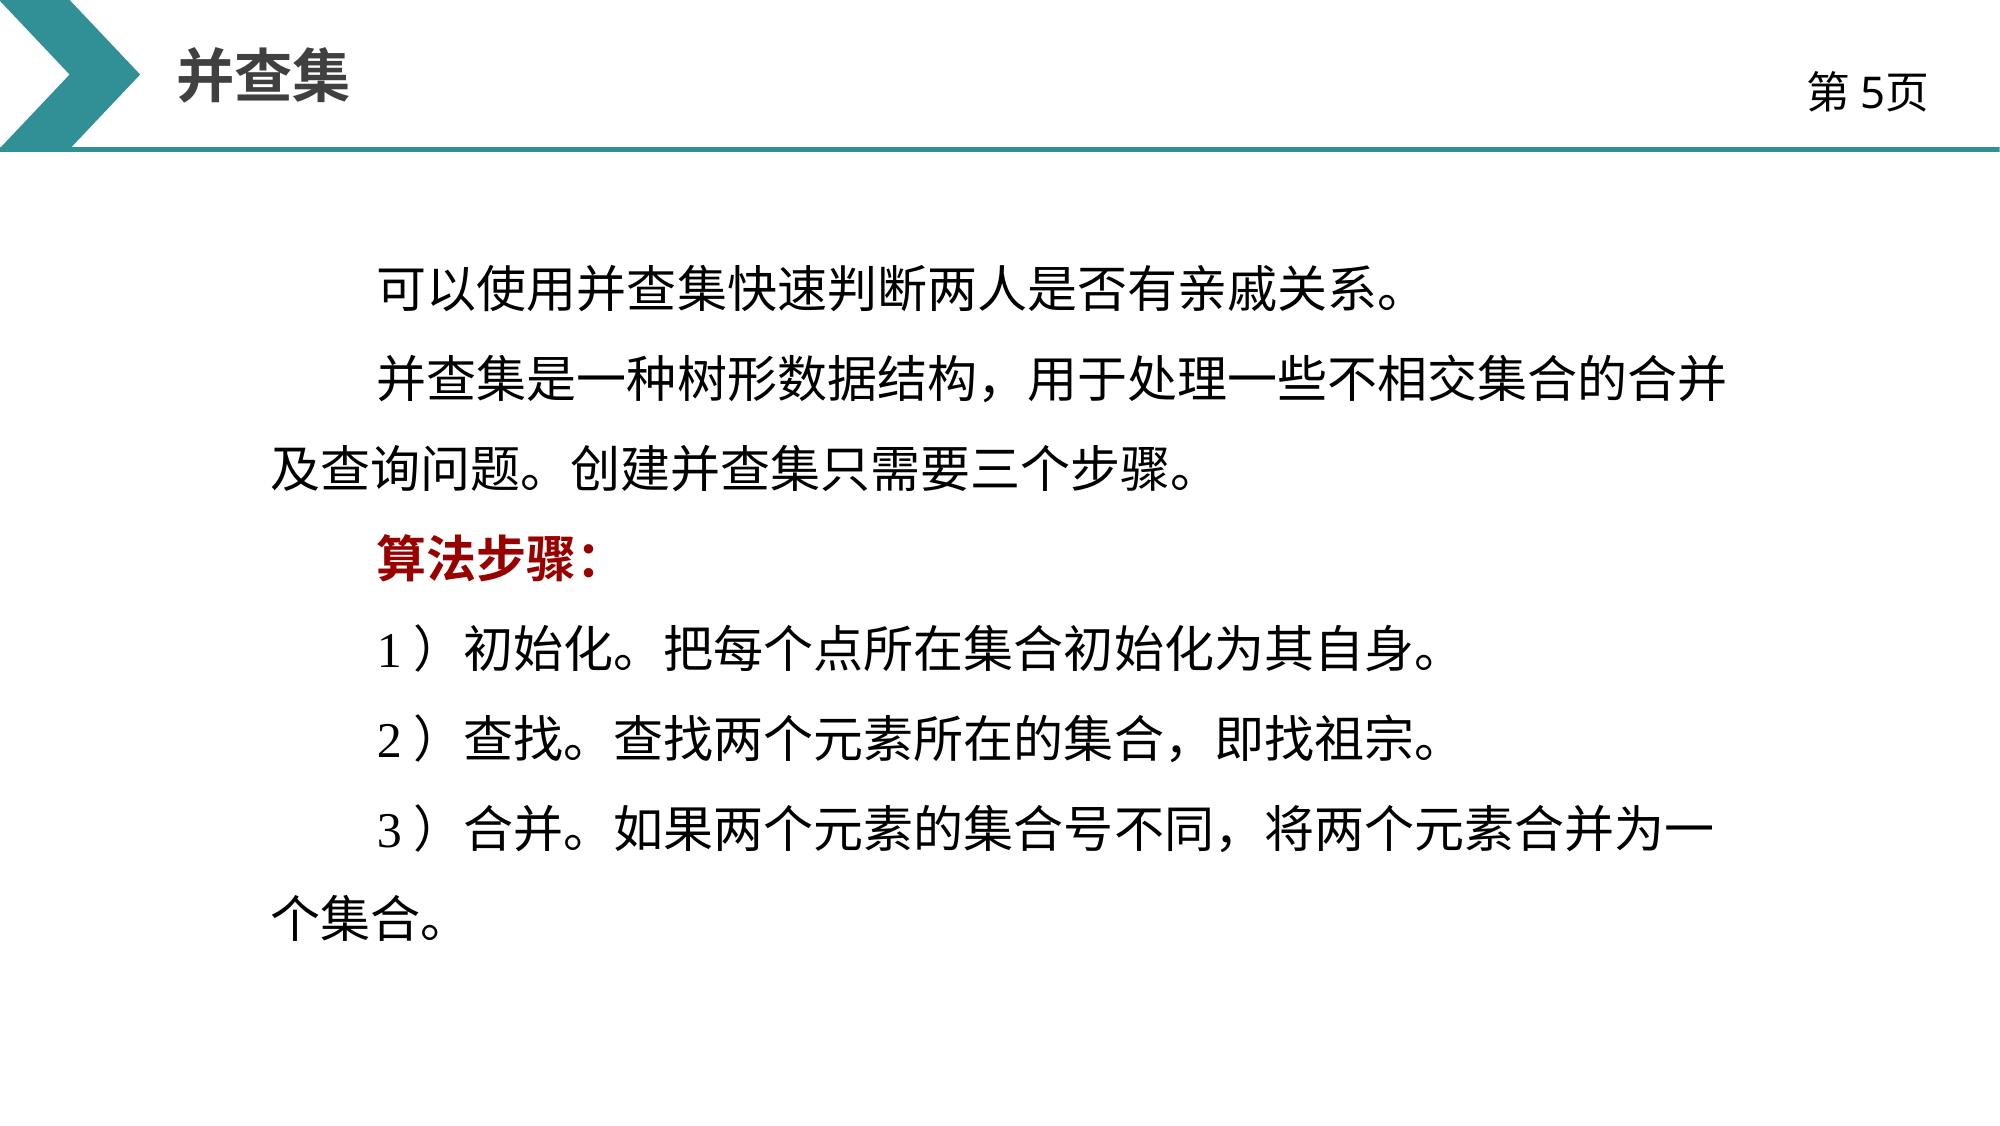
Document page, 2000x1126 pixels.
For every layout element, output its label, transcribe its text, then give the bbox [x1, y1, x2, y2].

text_box 可以使用并查集快速判断两人是否有亲戚关系。 并查集是一种树形数据结构，用于处理一些不相交集合的合并及查询问题。创建并查集只需要三个步骤。 算法步骤： 1）初始化。把每个点所在集合初始化为其自身。 2）查找。查找两个元素所在的集合，即找祖宗。 3）合并。如果两个元素的集合号不同，将两个元素合并为一个集合。 [255, 220, 1756, 955]
text_box [0, 0, 142, 148]
text_box 并查集 [161, 31, 658, 117]
